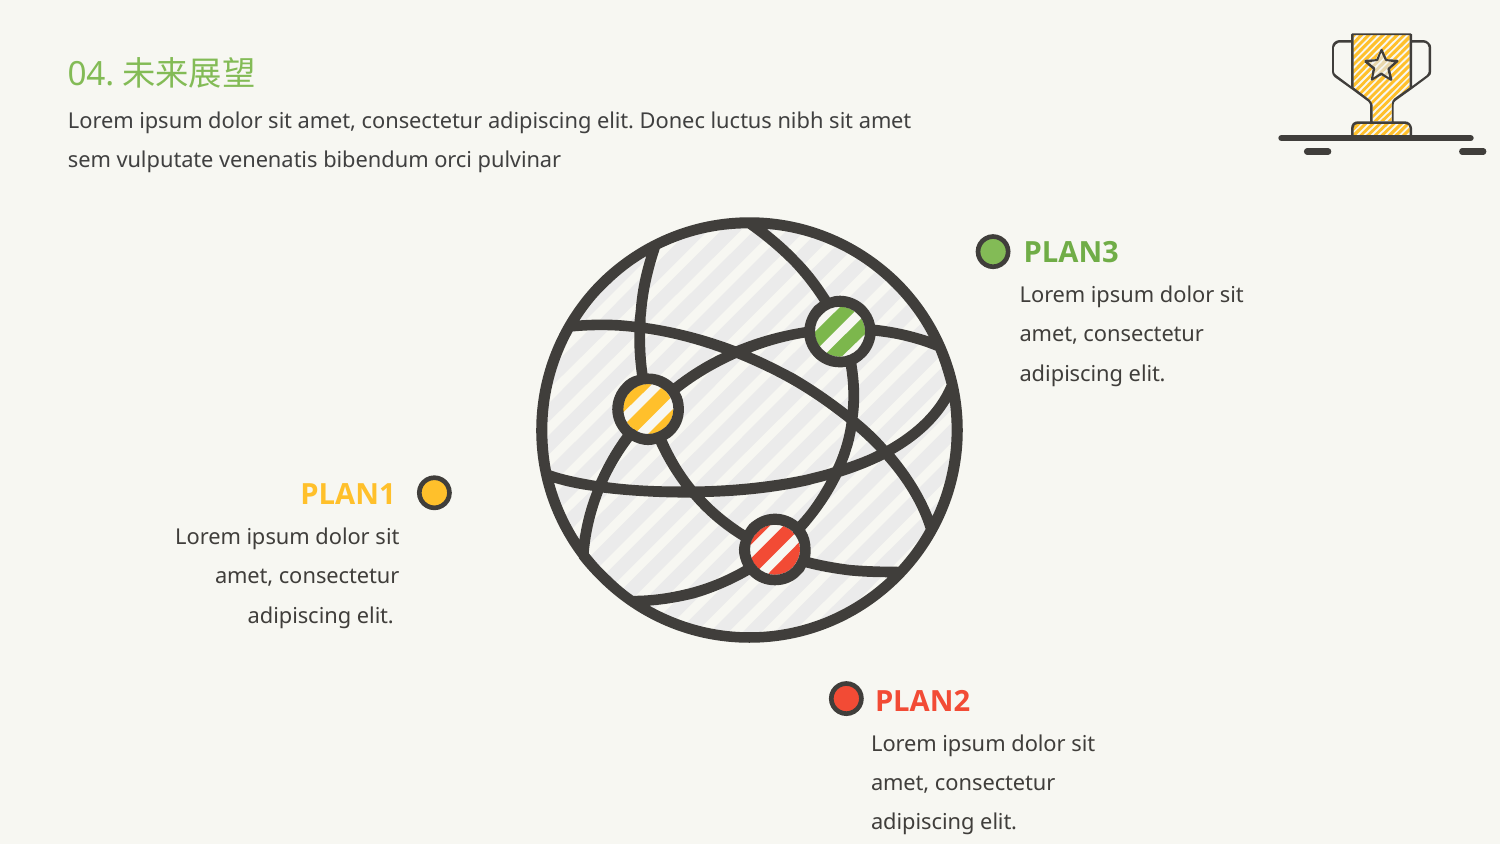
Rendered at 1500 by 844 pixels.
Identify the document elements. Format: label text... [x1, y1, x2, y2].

text_box Lorem ipsum dolor sit amet, consectetur adipiscing elit. [1004, 260, 1273, 393]
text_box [536, 217, 963, 643]
text_box [418, 476, 451, 509]
text_box [976, 235, 1010, 268]
text_box [830, 682, 863, 715]
text_box PLAN2 [860, 675, 986, 708]
text_box 04.未来展望 [52, 45, 271, 100]
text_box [1332, 33, 1432, 138]
text_box PLAN1 [285, 468, 411, 502]
text_box Lorem ipsum dolor sit amet, consectetur adipiscing elit. [147, 502, 415, 635]
text_box Lorem ipsum dolor sit amet, consectetur adipiscing elit. [856, 708, 1124, 842]
text_box Lorem ipsum dolor sit amet, consectetur adipiscing elit. Donec luctus nibh sit amet sem vulputate venenatis bibendum orci pulvinar [53, 85, 943, 180]
text_box PLAN3 [1008, 226, 1134, 260]
